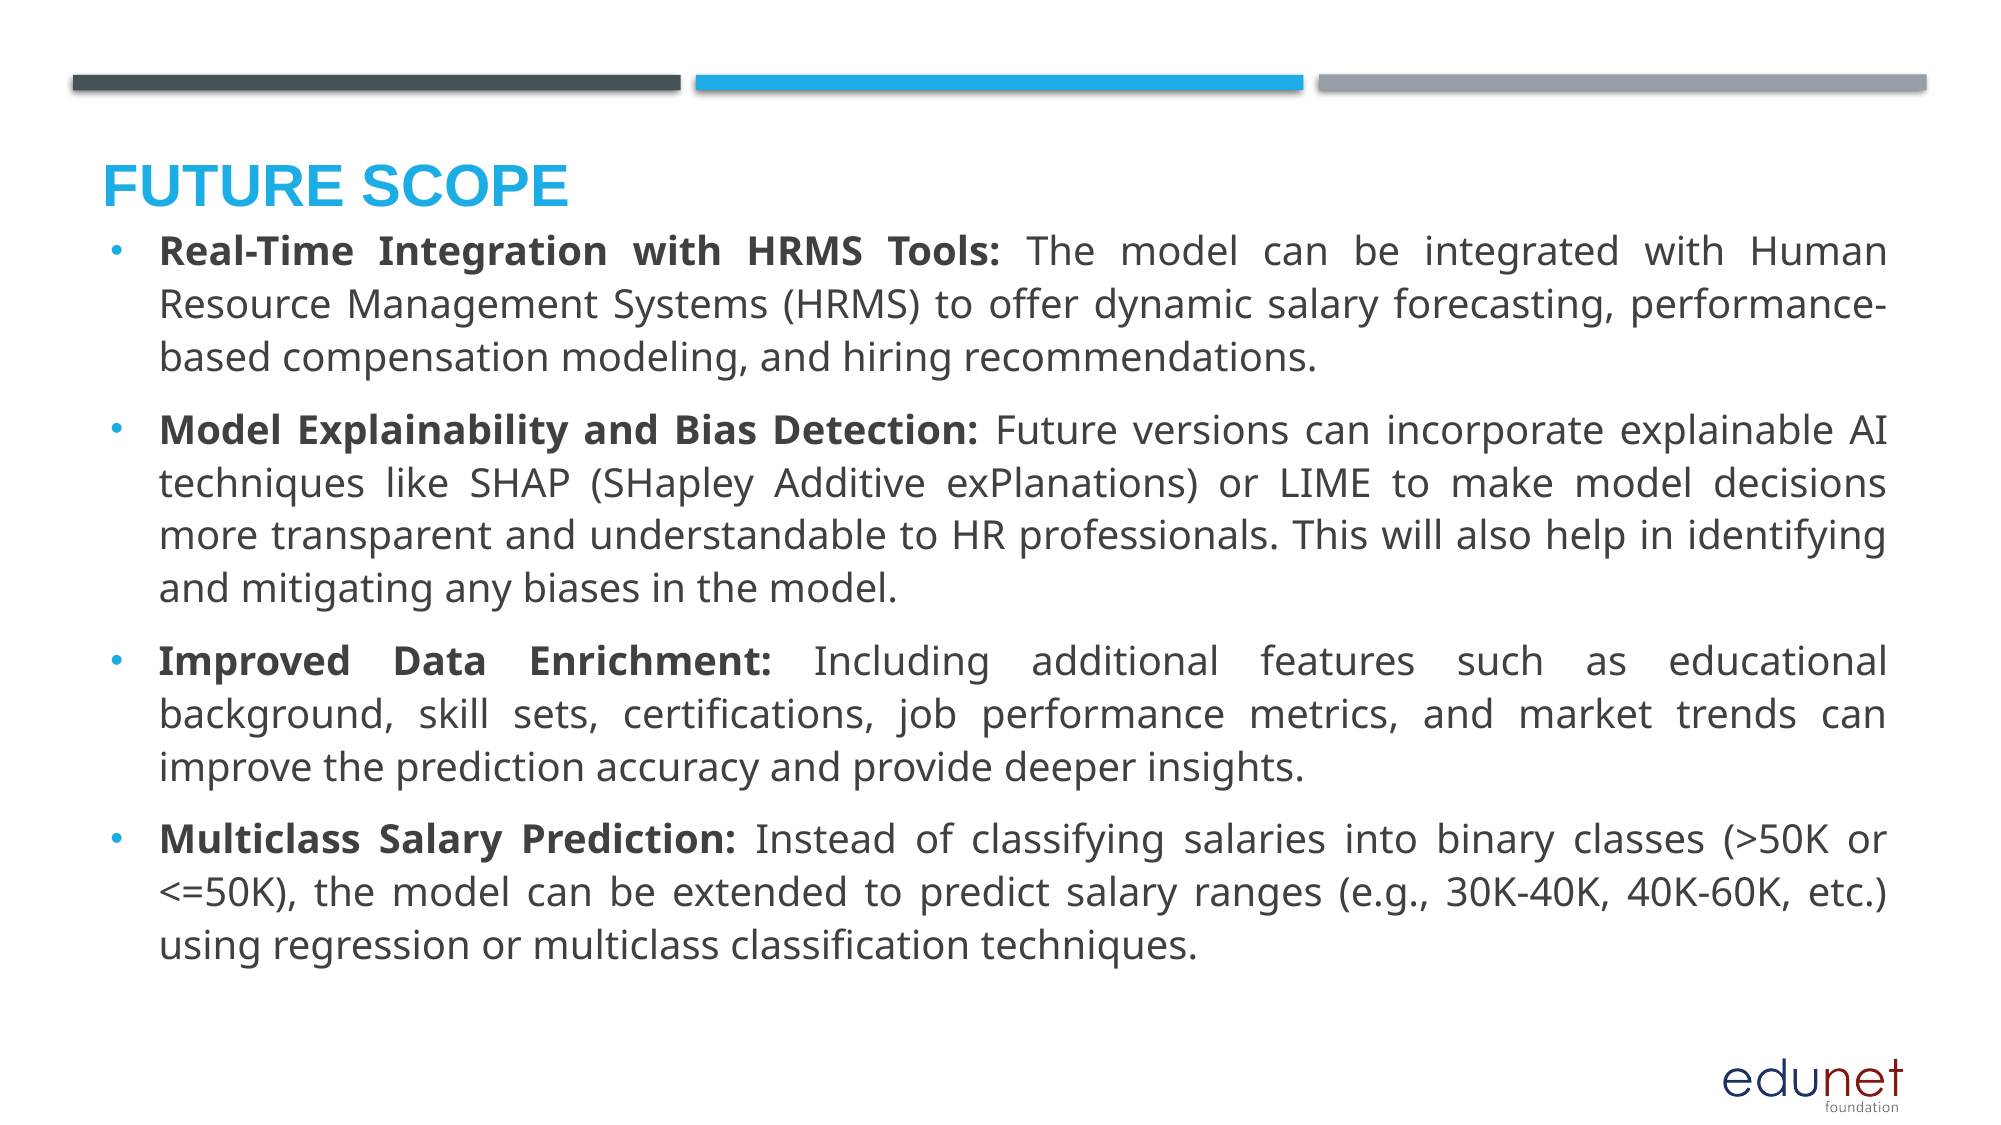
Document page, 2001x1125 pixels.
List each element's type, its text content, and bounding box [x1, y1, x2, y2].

text_box Future scope [87, 138, 1898, 226]
picture [1719, 1056, 1905, 1116]
list Real-Time Integration with HRMS Tools: The model can be integrated with Human Resource Management Systems (HRMS) to offer dynamic salary forecasting, performance-based compensation modeling, and hiring recommendations. Model Explainability and Bias Detection: Future versions can incorporate explainable AI techniques like SHAP (SHapley Additive exPlanations) or LIME to make model decisions more transparent and understandable to HR professionals. This will also help in identifying and mitigating any biases in the model. Improved Data Enrichment: Including additional features such as educational background, skill sets, certifications, job performance metrics, and market trends can improve the prediction accuracy and provide deeper insights. Multiclass Salary Prediction: Instead of classifying salaries into binary classes (>50K or <=50K), the model can be extended to predict salary ranges (e.g., 30K-40K, 40K-60K, etc.) using regression or multiclass classification techniques. [95, 213, 1905, 981]
